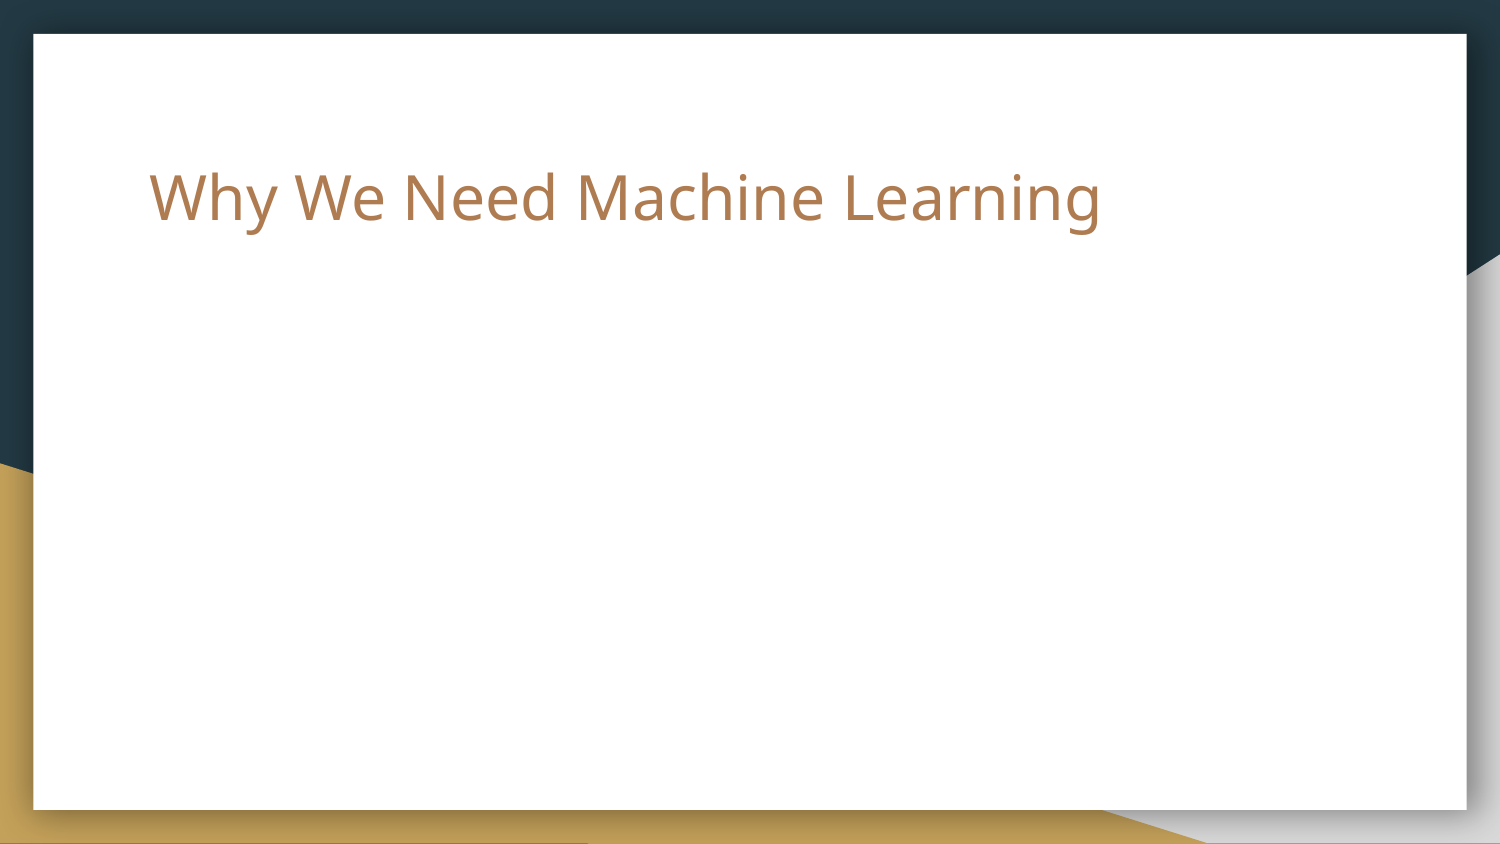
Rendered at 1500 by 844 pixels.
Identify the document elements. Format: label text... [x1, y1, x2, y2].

title Why We Need Machine Learning [134, 138, 1366, 296]
